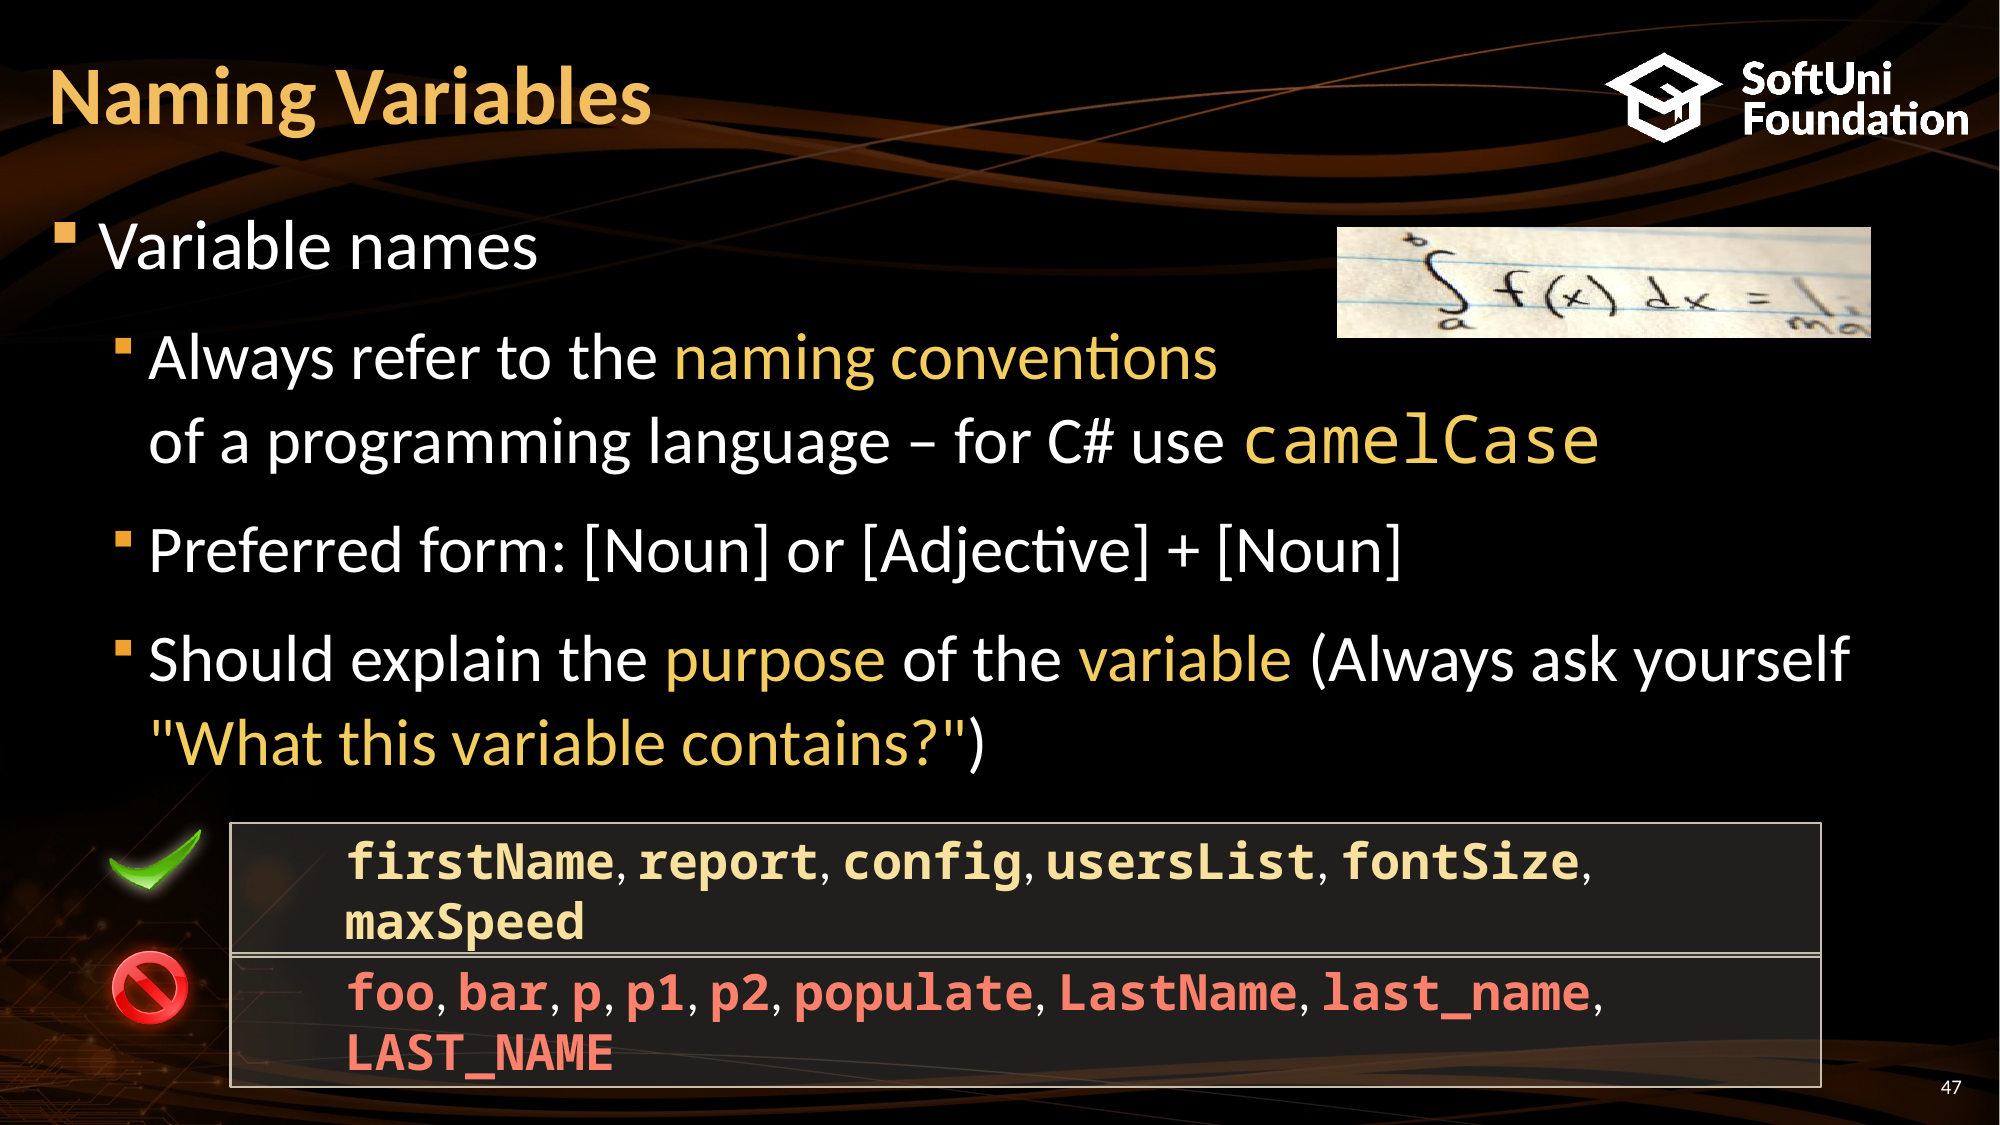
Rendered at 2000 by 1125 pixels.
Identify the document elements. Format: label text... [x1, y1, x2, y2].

slide_number 36 [112, 1027, 189, 1031]
title Naming Variables [30, 6, 1602, 189]
slide_number 36 [106, 951, 110, 1025]
slide_number 36 [191, 950, 195, 1025]
list Variable names Always refer to the naming conventions of a programming language – for C# use camelCase Preferred form: [Noun] or [Adjective] + [Noun] Should explain the purpose of the variable (Always ask yourself "What this variable contains?") [31, 188, 1968, 1103]
text_box foo, bar, p, p1, p2, populate, LastName, last_name, LAST_NAME [230, 952, 1822, 1088]
text_box firstName, report, config, usersList, fontSize, maxSpeed [230, 822, 1822, 952]
slide_number 36 [112, 945, 189, 949]
title Naming Variables [99, 938, 202, 1037]
picture [0, 0, 2000, 1125]
